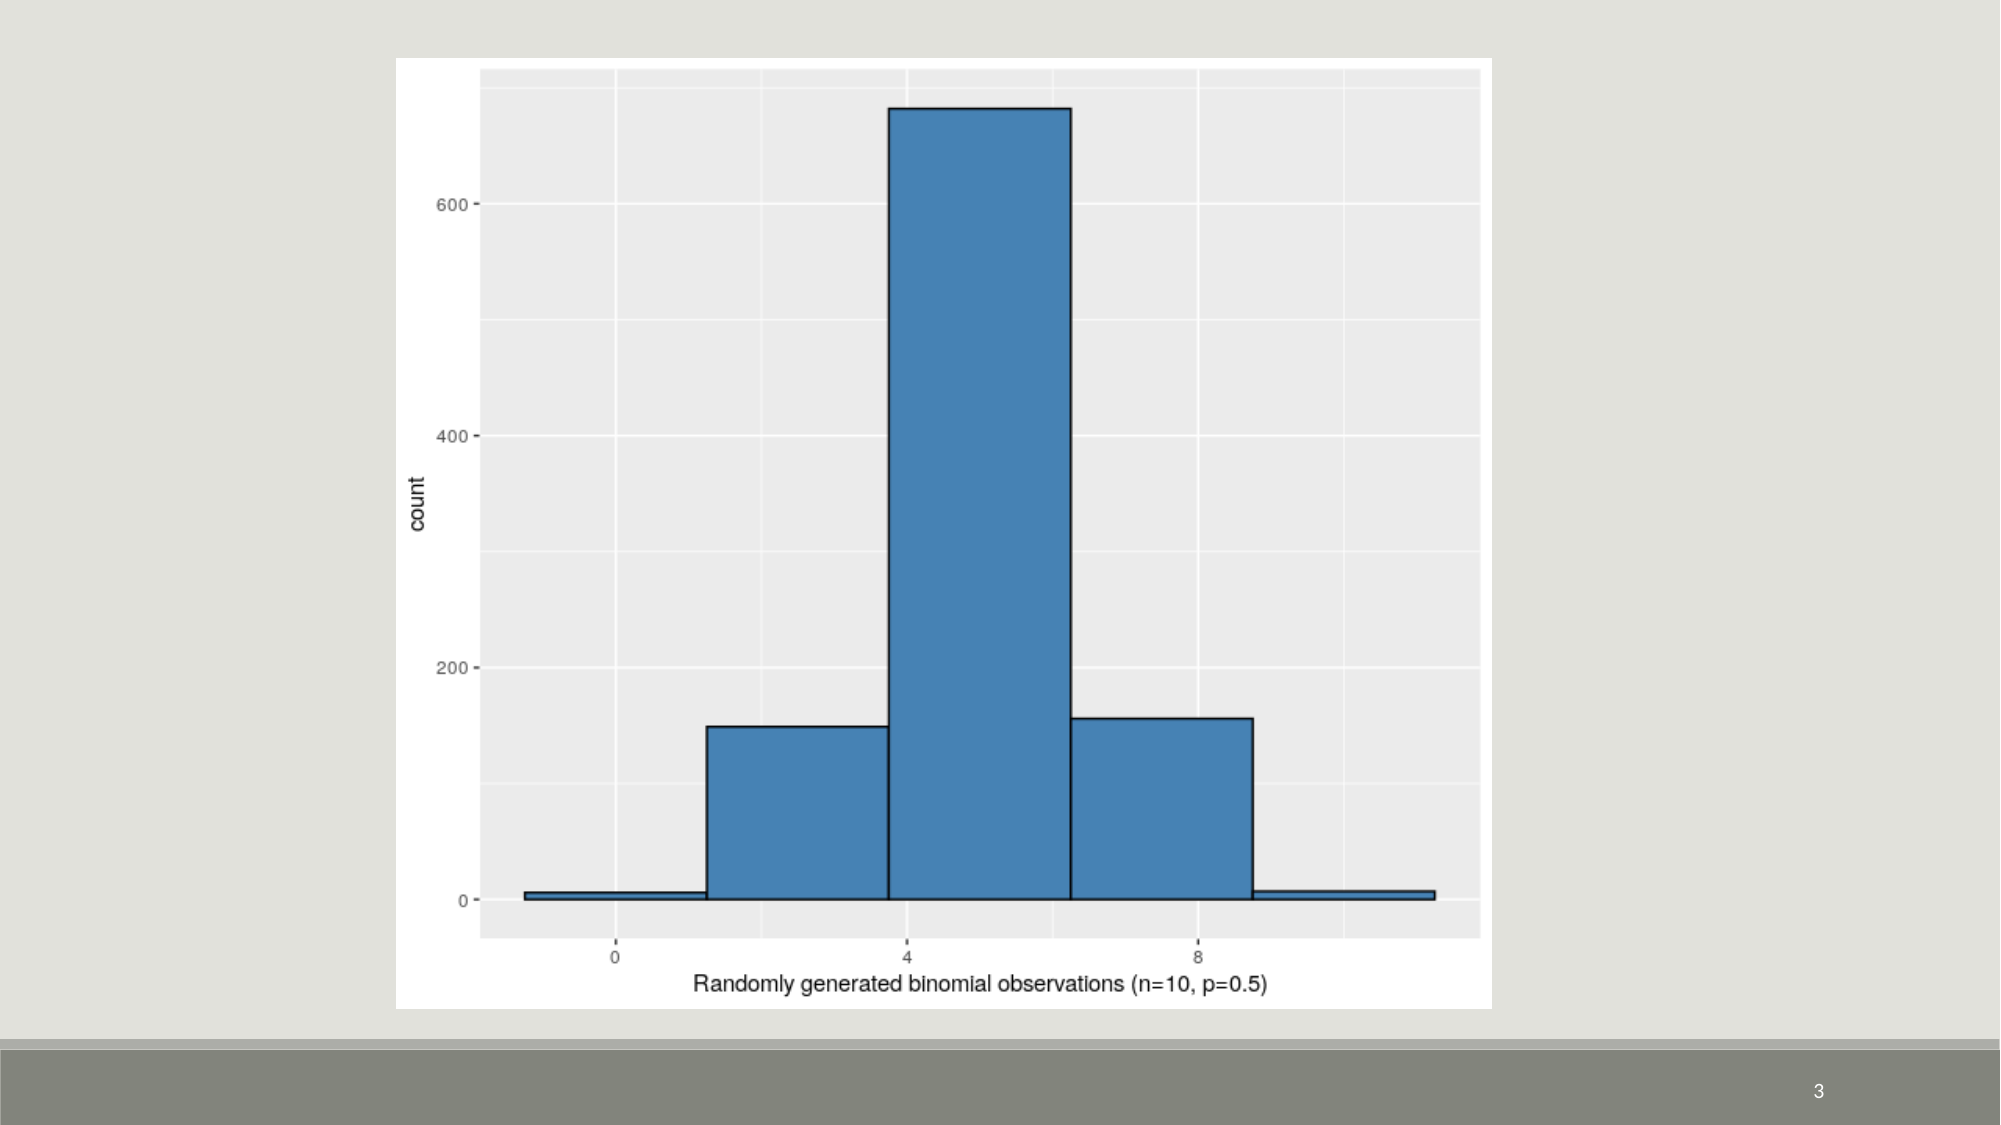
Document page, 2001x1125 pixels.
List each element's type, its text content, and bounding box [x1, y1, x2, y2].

slide_number 3 [1624, 1059, 1840, 1120]
picture [395, 58, 1493, 1010]
